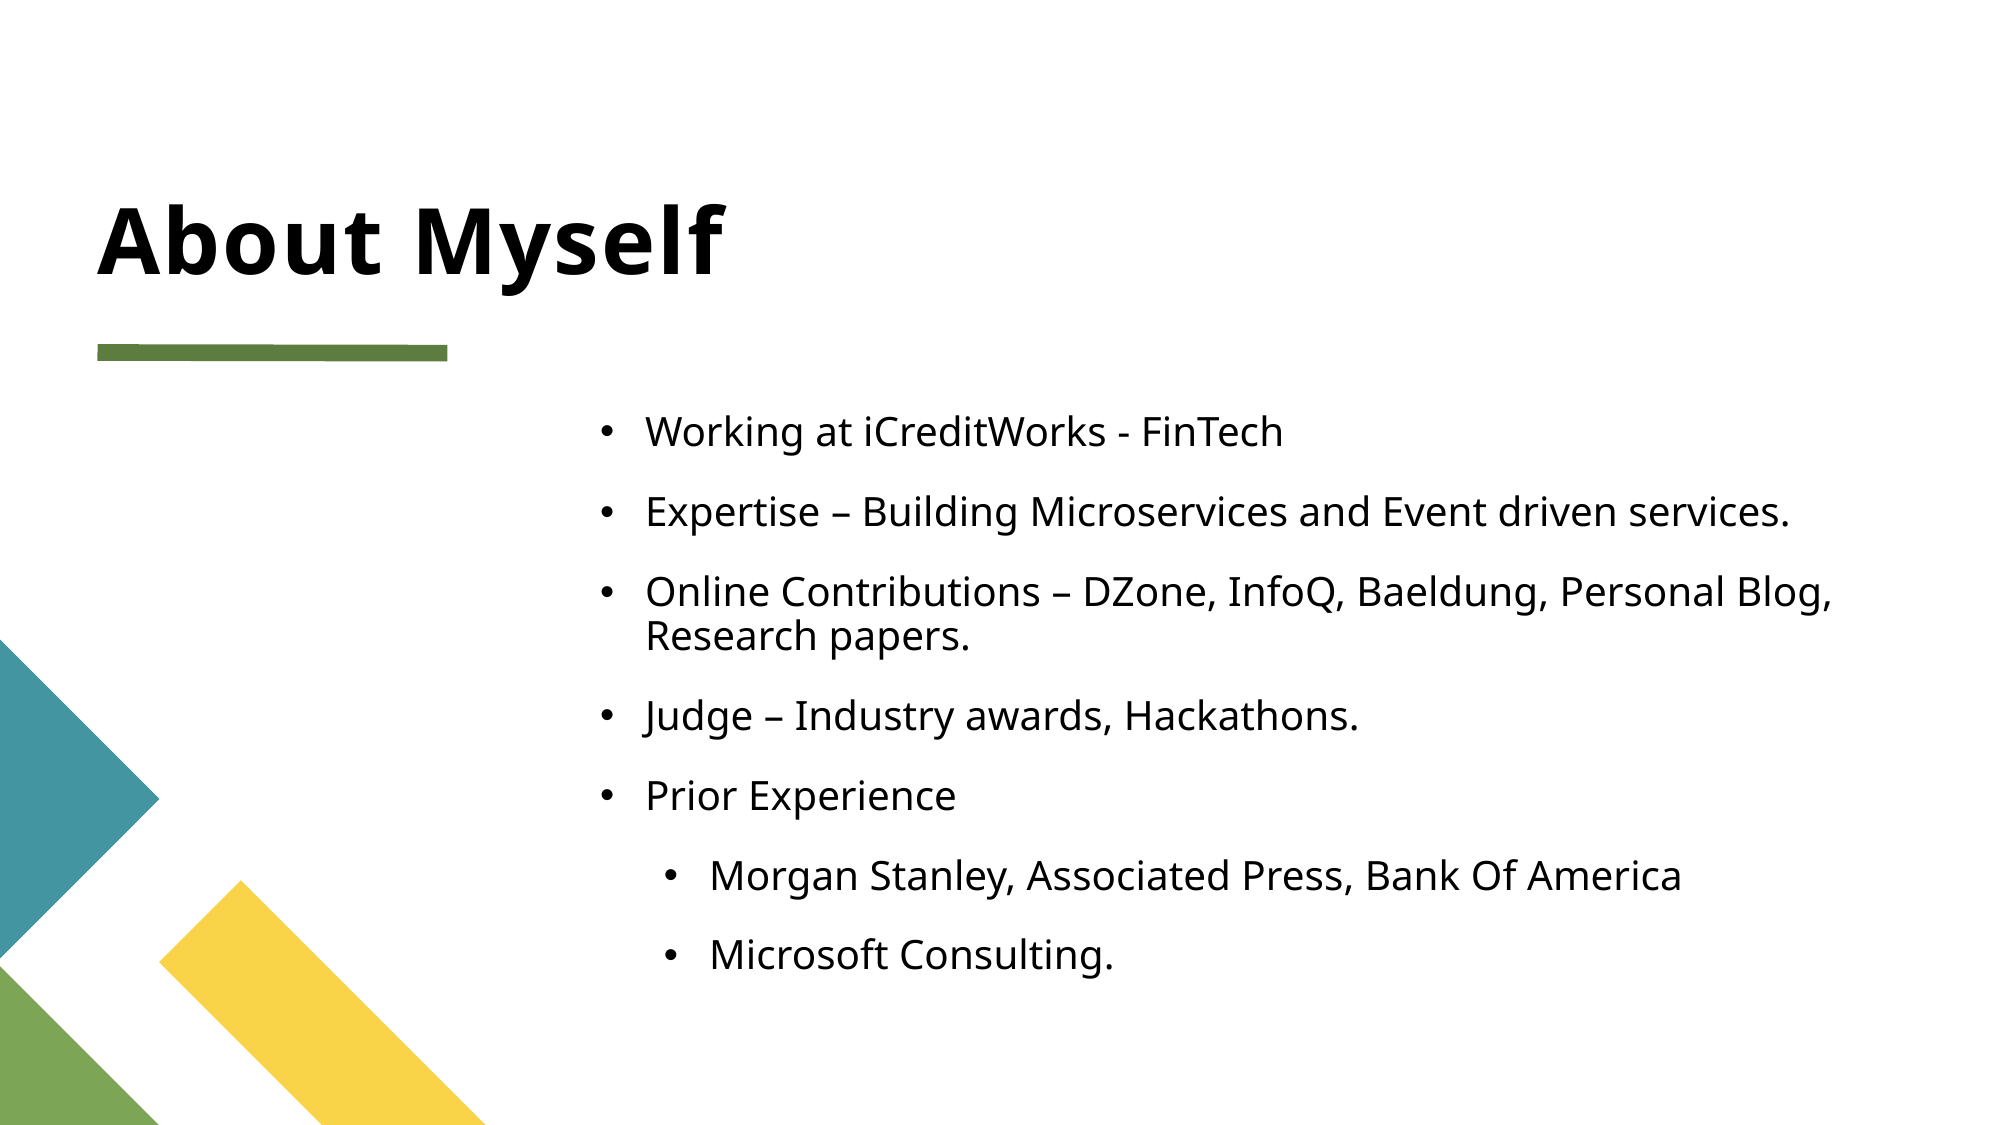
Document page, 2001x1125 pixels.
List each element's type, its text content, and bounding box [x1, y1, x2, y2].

title About Myself [97, 16, 1882, 293]
list Working at iCreditWorks - FinTech Expertise – Building Microservices and Event driven services. Online Contributions – DZone, InfoQ, Baeldung, Personal Blog, Research papers. Judge – Industry awards, Hackathons. Prior Experience Morgan Stanley, Associated Press, Bank Of America Microsoft Consulting. [600, 374, 1882, 982]
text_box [0, 639, 486, 1125]
